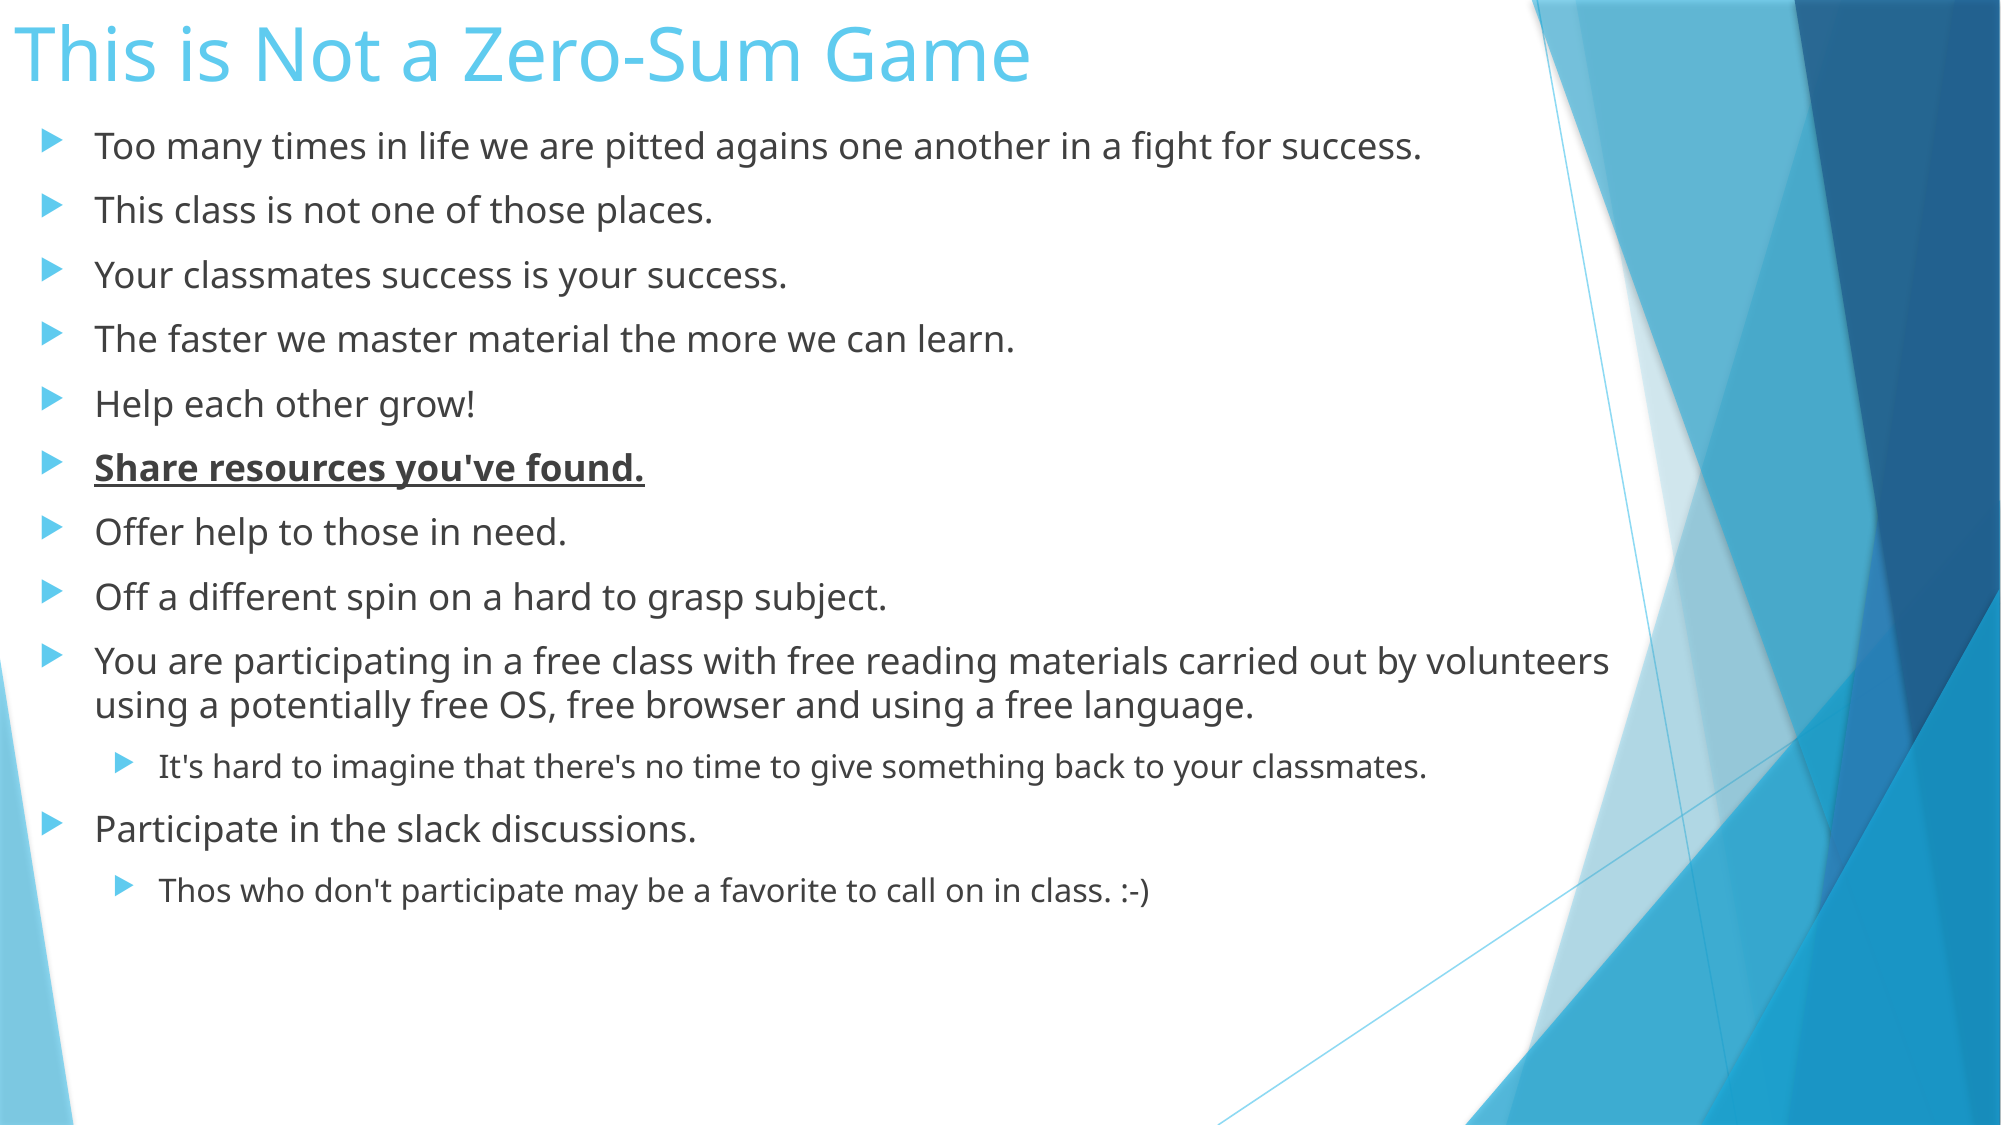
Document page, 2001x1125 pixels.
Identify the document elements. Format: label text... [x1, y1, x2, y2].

list Too many times in life we are pitted agains one another in a fight for success. This class is not one of those places. Your classmates success is your success. The faster we master material the more we can learn. Help each other grow! Share resources you've found. Offer help to those in need. Off a different spin on a hard to grasp subject. You are participating in a free class with free reading materials carried out by volunteers using a potentially free OS, free browser and using a free language. It's hard to imagine that there's no time to give something back to your classmates. Participate in the slack discussions. Thos who don't participate may be a favorite to call on in class. :-) [24, 115, 1653, 923]
title This is Not a Zero-Sum Game [0, 0, 1142, 107]
